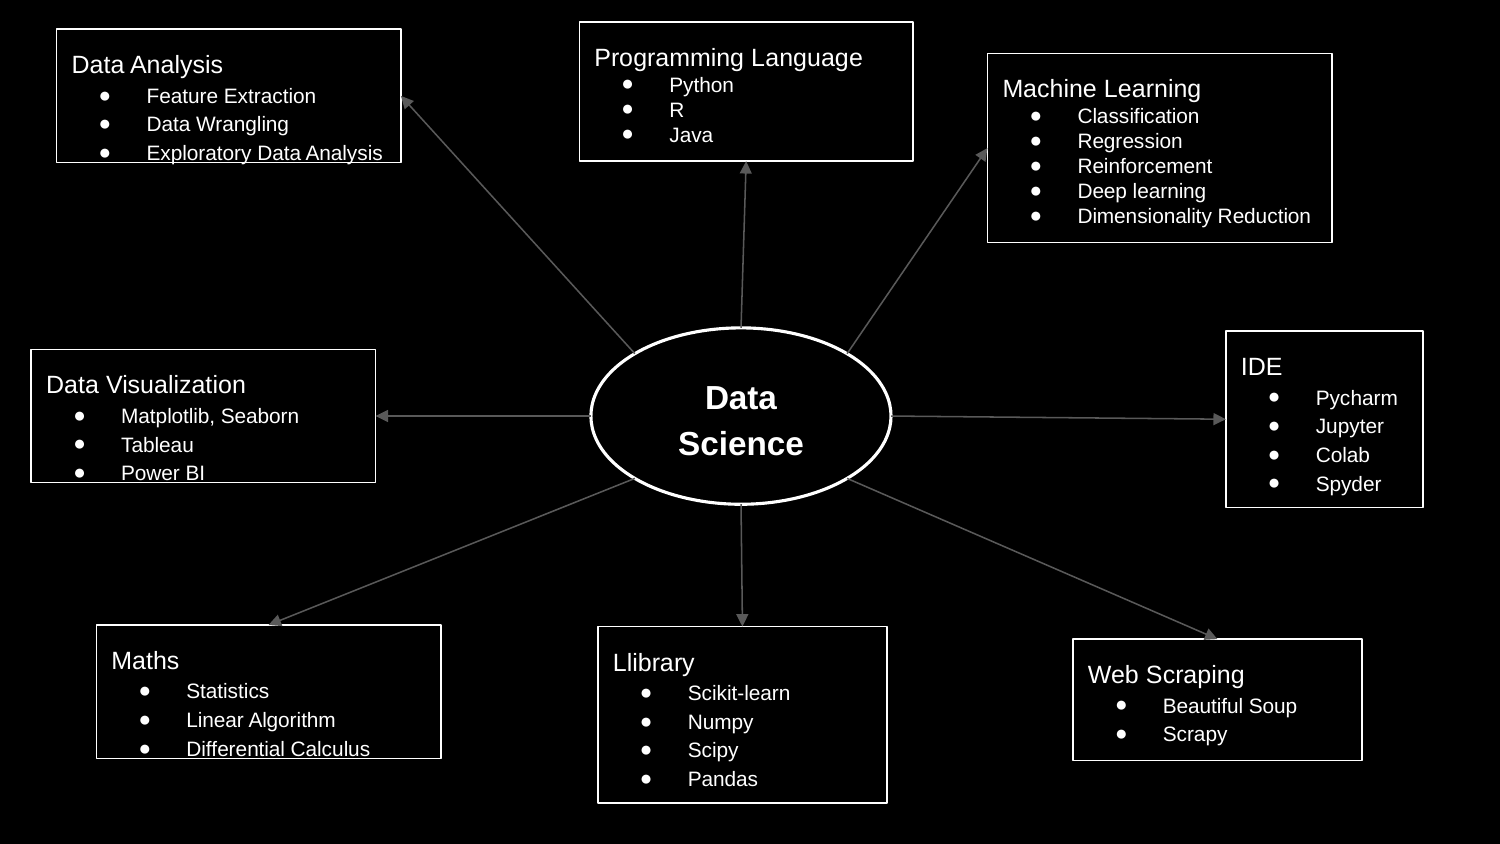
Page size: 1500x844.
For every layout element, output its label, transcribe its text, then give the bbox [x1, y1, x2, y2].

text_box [890, 415, 1227, 420]
text_box Data Science [590, 327, 891, 505]
text_box Data Analysis Feature Extraction Data Wrangling Exploratory Data Analysis [56, 29, 401, 163]
text_box Machine Learning Classification Regression Reinforcement Deep learning Dimensionality Reduction [987, 53, 1332, 243]
text_box Maths Statistics Linear Algorithm Differential Calculus [96, 624, 441, 759]
text_box Web Scraping Beautiful Soup Scrapy [1072, 639, 1362, 761]
text_box Programming Language Python R Java [579, 21, 913, 162]
text_box IDE Pycharm Jupyter Colab Spyder [1225, 331, 1423, 508]
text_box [846, 478, 1218, 640]
text_box Llibrary Scikit-learn Numpy Scipy Pandas [597, 626, 887, 803]
text_box Data Visualization Matplotlib, Seaborn Tableau Power BI [31, 349, 376, 483]
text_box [268, 478, 636, 626]
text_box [740, 162, 747, 329]
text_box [400, 95, 636, 354]
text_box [846, 148, 988, 354]
